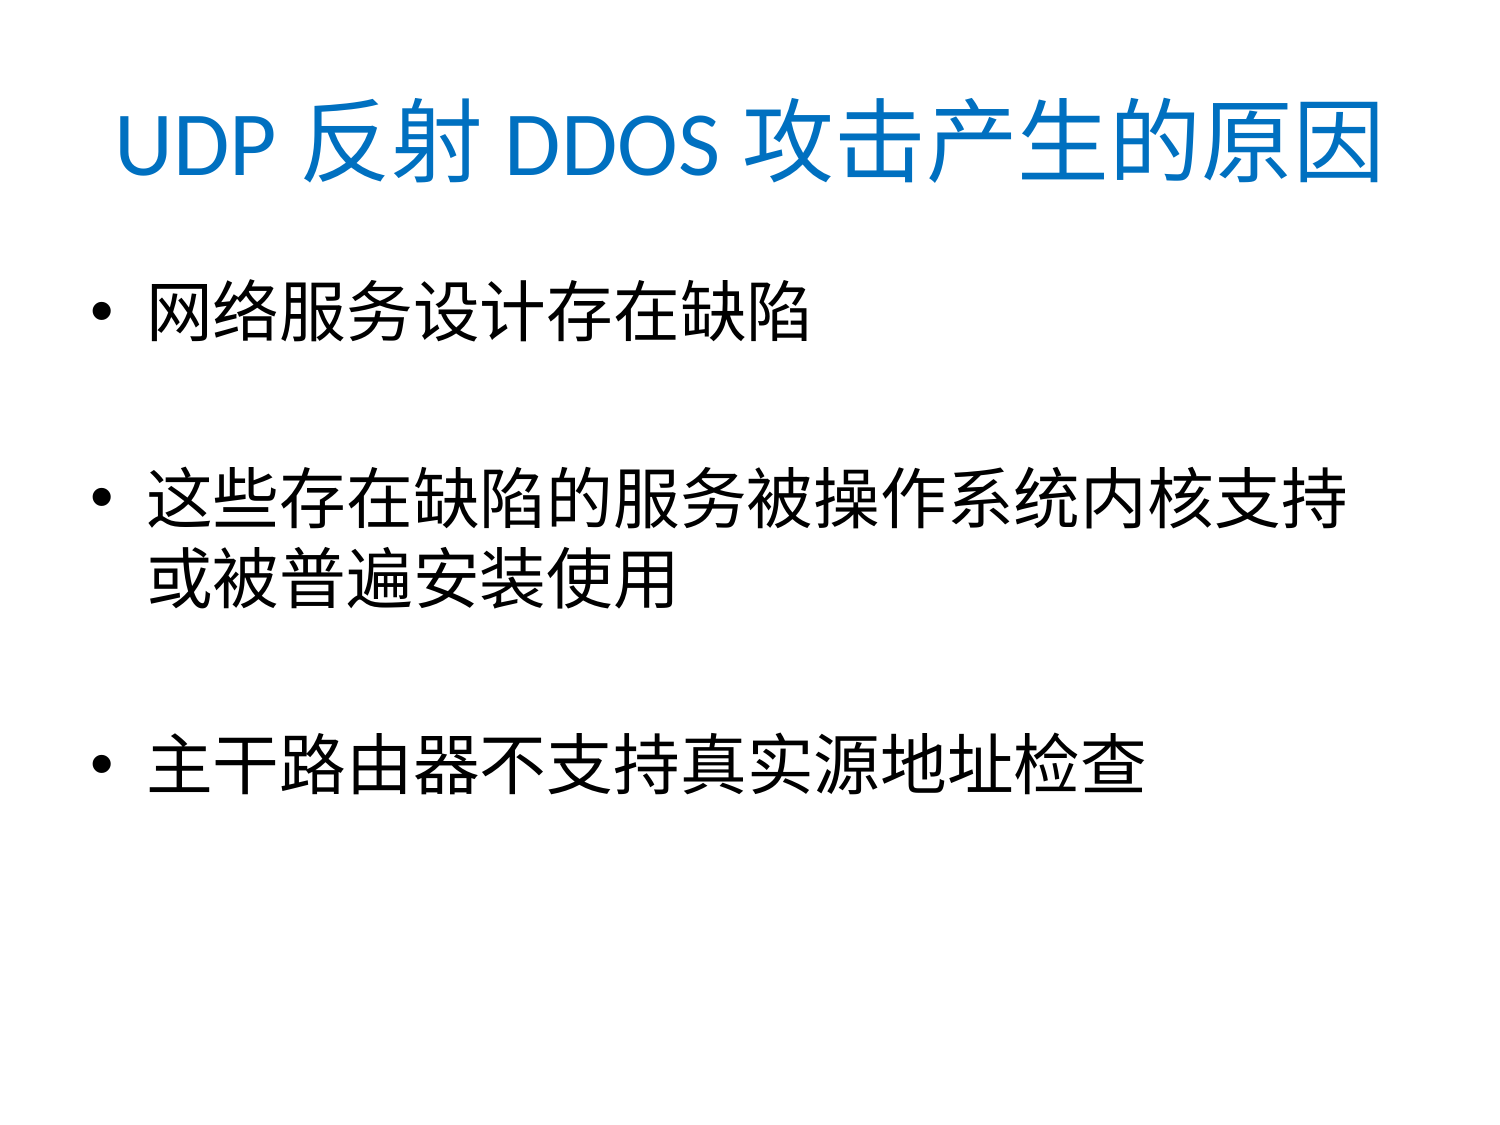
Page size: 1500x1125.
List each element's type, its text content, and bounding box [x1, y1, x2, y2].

title UDP反射DDOS攻击产生的原因 [75, 45, 1425, 233]
list 网络服务设计存在缺陷 这些存在缺陷的服务被操作系统内核支持或被普遍安装使用 主干路由器不支持真实源地址检查 [75, 262, 1425, 1005]
